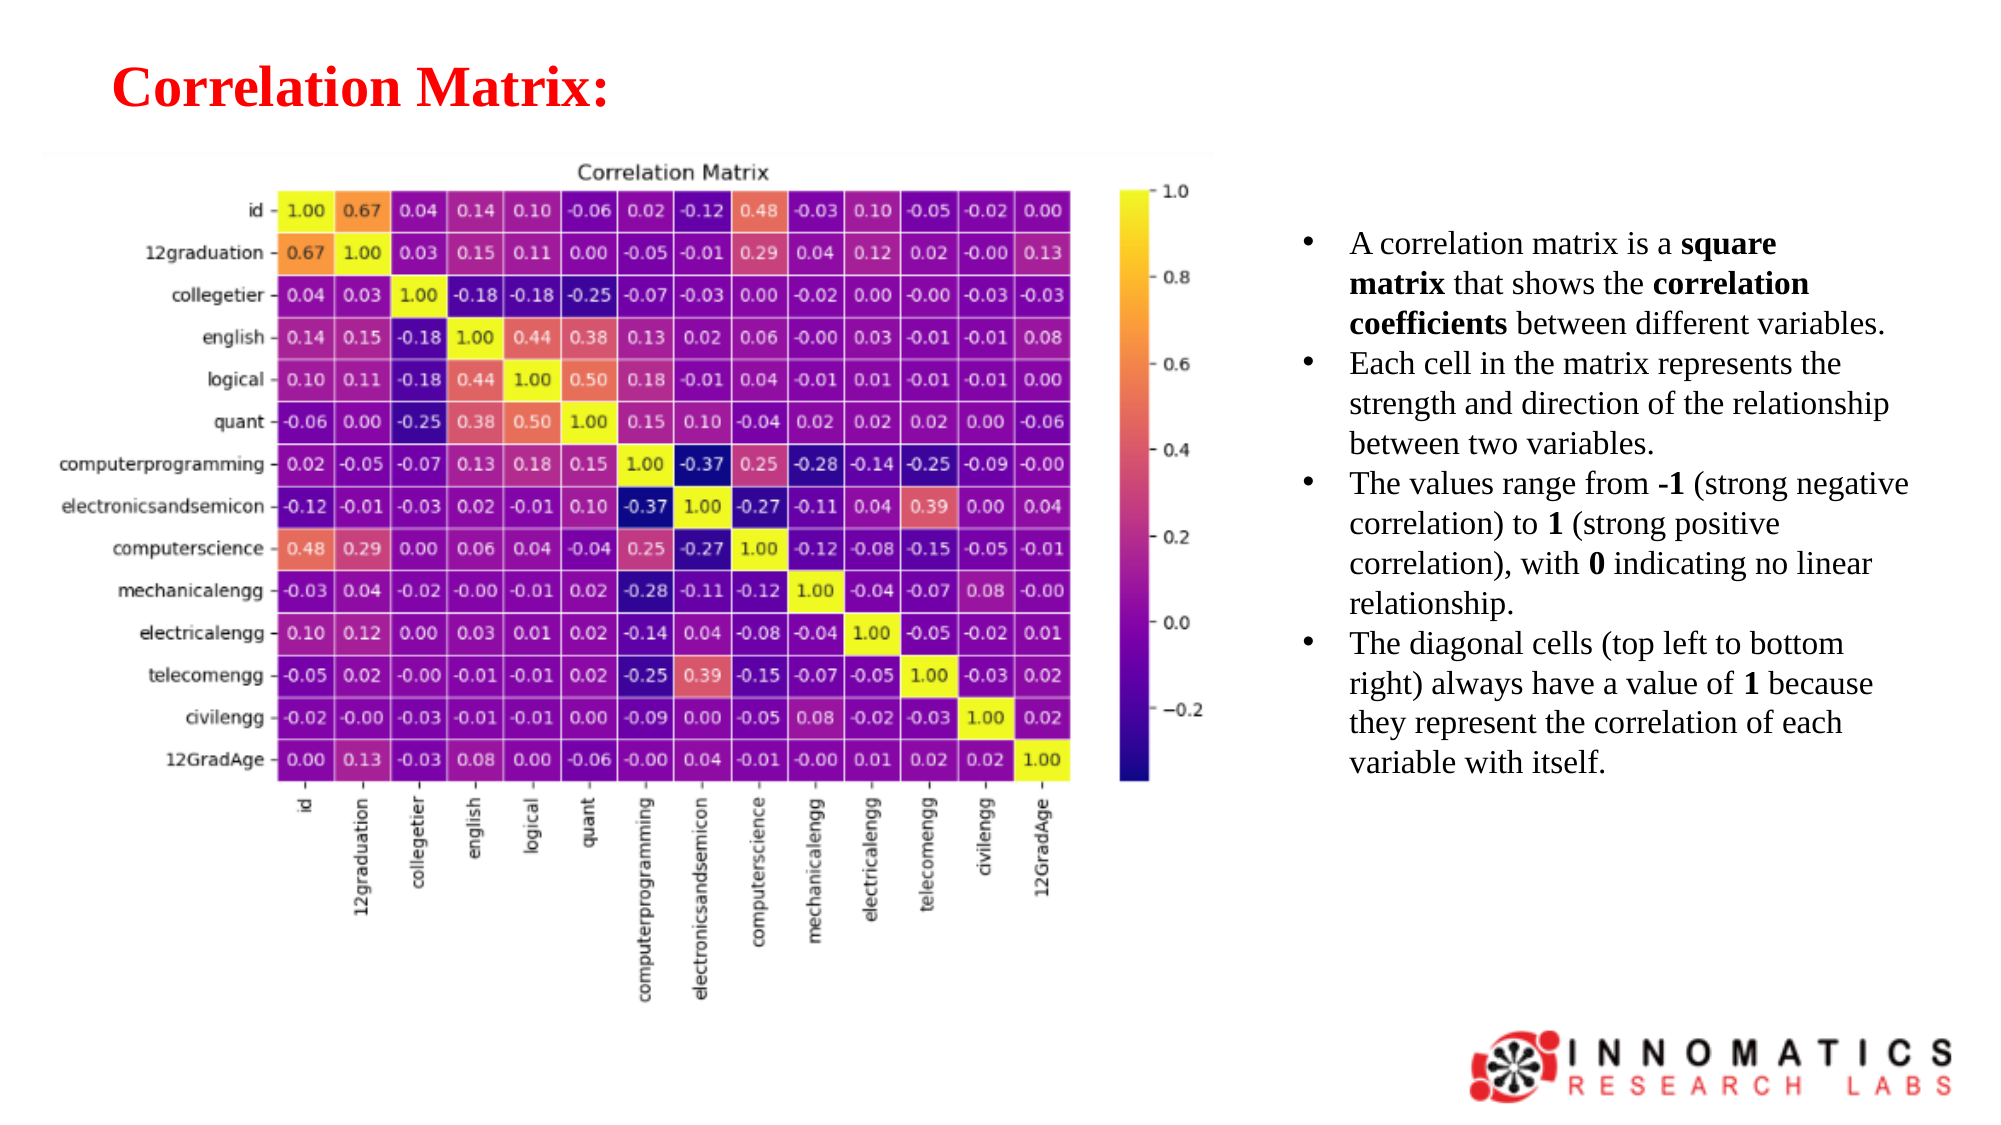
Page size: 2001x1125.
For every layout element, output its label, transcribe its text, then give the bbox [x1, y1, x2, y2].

text_box A correlation matrix is a square matrix that shows the correlation coefficients between different variables. Each cell in the matrix represents the strength and direction of the relationship between two variables. The values range from -1 (strong negative correlation) to 1 (strong positive correlation), with 0 indicating no linear relationship. The diagonal cells (top left to bottom right) always have a value of 1 because they represent the correlation of each variable with itself. [1287, 214, 1934, 828]
picture [1445, 1014, 1975, 1125]
picture [42, 152, 1214, 1010]
text_box Correlation Matrix: [96, 40, 628, 126]
